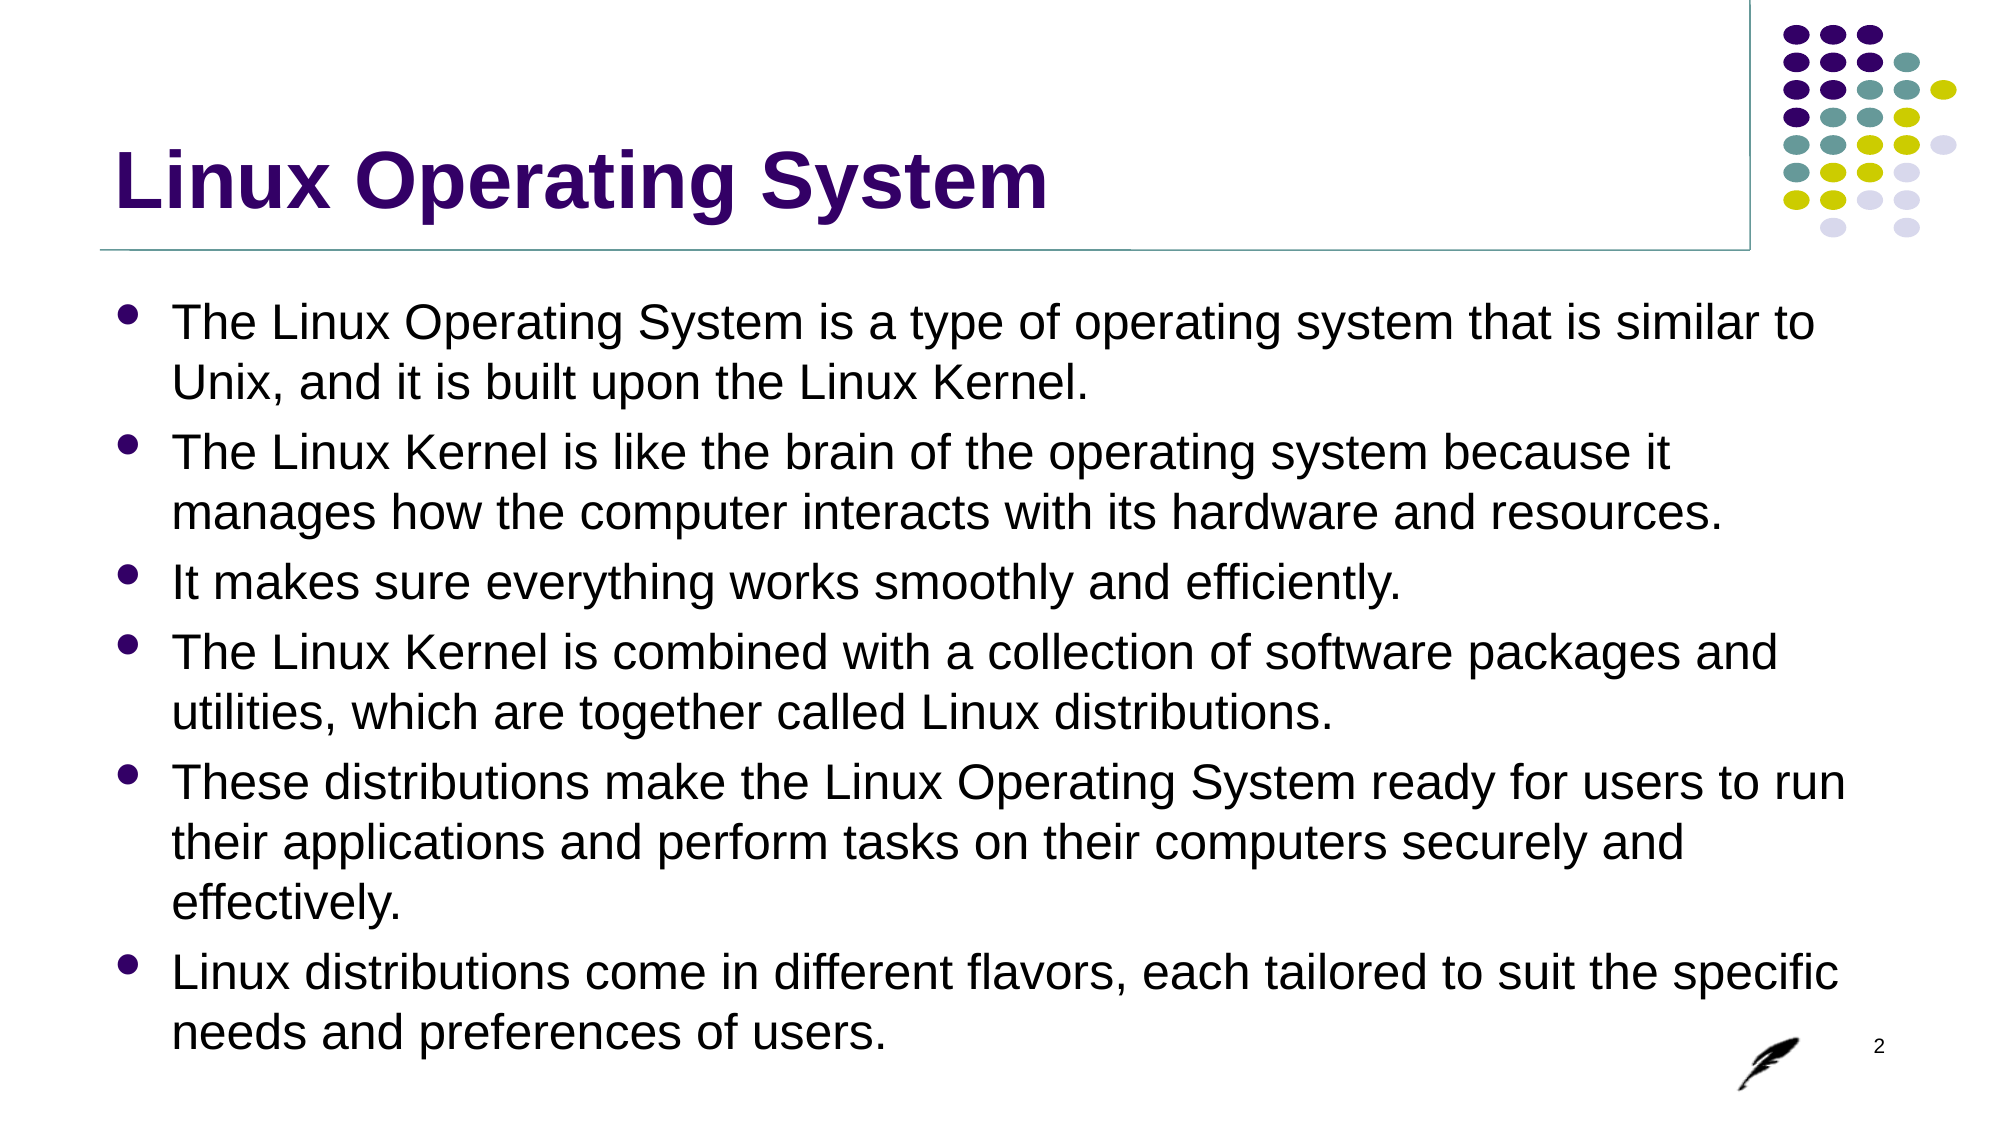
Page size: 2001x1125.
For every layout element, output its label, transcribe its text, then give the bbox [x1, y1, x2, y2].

list The Linux Operating System is a type of operating system that is similar to Unix, and it is built upon the Linux Kernel. The Linux Kernel is like the brain of the operating system because it manages how the computer interacts with its hardware and resources. It makes sure everything works smoothly and efficiently. The Linux Kernel is combined with a collection of software packages and utilities, which are together called Linux distributions. These distributions make the Linux Operating System ready for users to run their applications and perform tasks on their computers securely and effectively. Linux distributions come in different flavors, each tailored to suit the specific needs and preferences of users. [99, 282, 1900, 1006]
title Linux Operating System [99, 20, 1750, 233]
slide_number 2 [1433, 1025, 1900, 1100]
